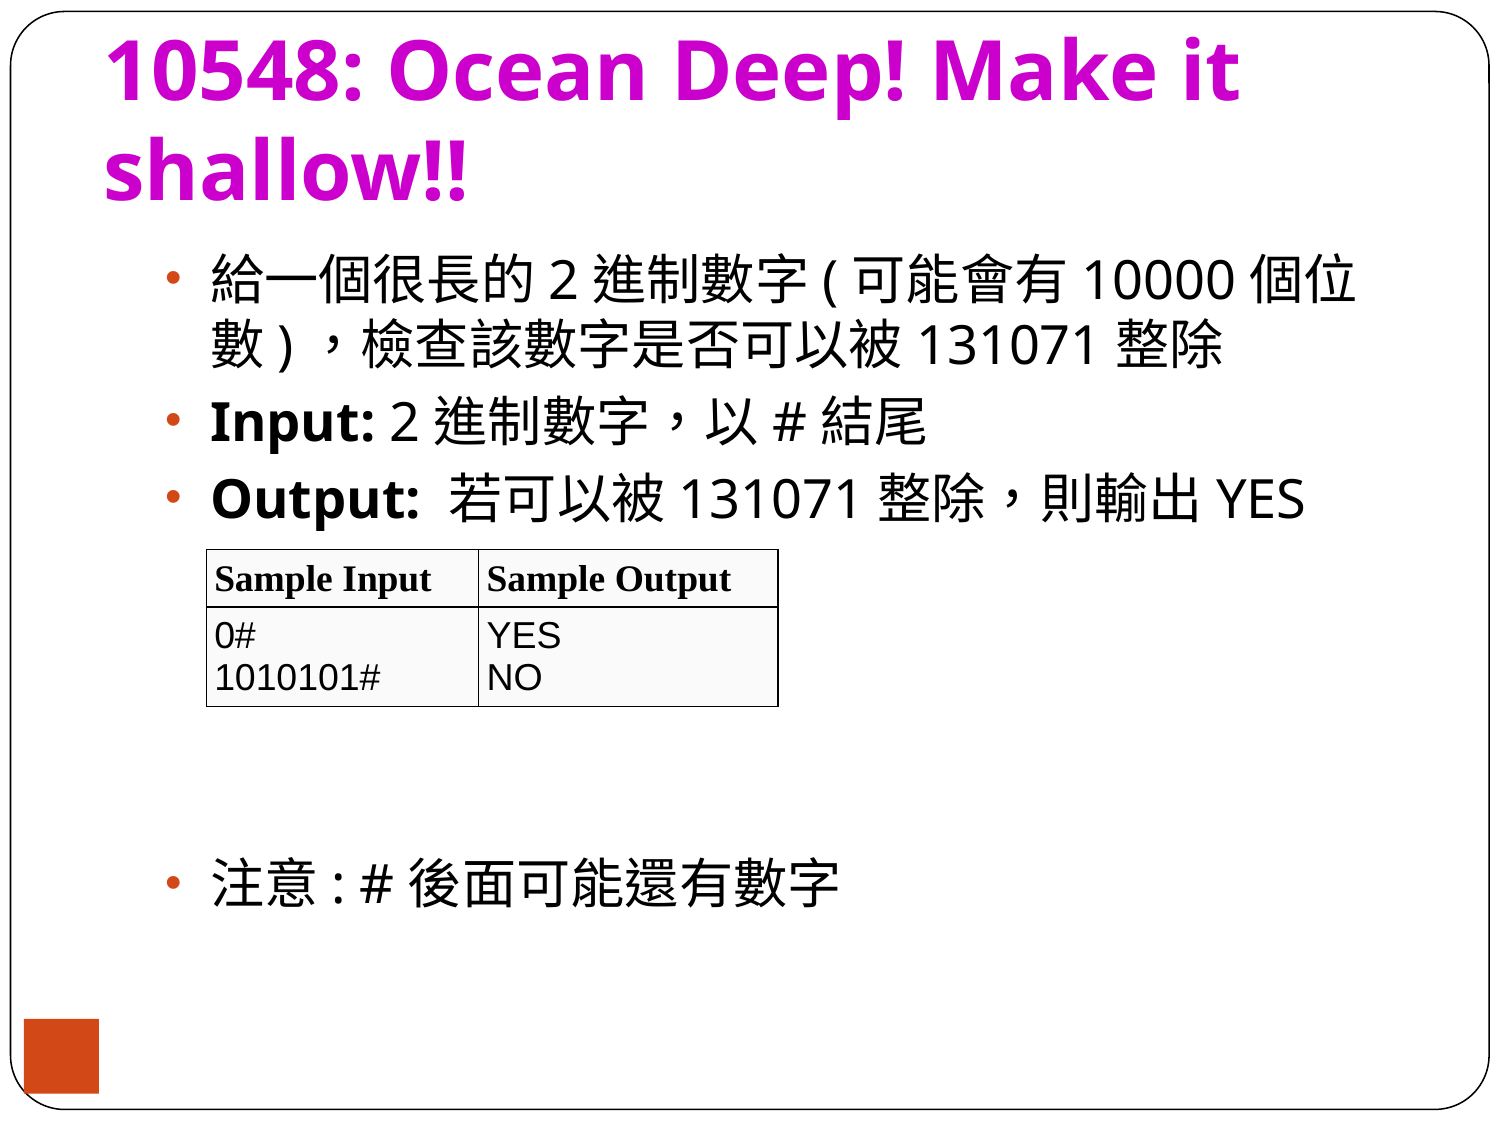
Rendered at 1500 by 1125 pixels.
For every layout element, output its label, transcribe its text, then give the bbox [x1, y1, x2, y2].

list 給一個很長的2進制數字(可能會有10000個位數)，檢查該數字是否可以被131071整除 Input: 2進制數字，以#結尾 Output: 若可以被131071整除，則輸出YES 注意: #後面可能還有數字 [150, 237, 1425, 988]
table_cell YES NO [479, 608, 777, 706]
slide_number [23, 1018, 99, 1094]
table_header Sample Input [207, 550, 478, 606]
table_header Sample Output [479, 550, 777, 606]
title 10548: Ocean Deep! Make it shallow!! [88, 45, 1500, 233]
table_cell 0# 1010101# [207, 608, 478, 706]
